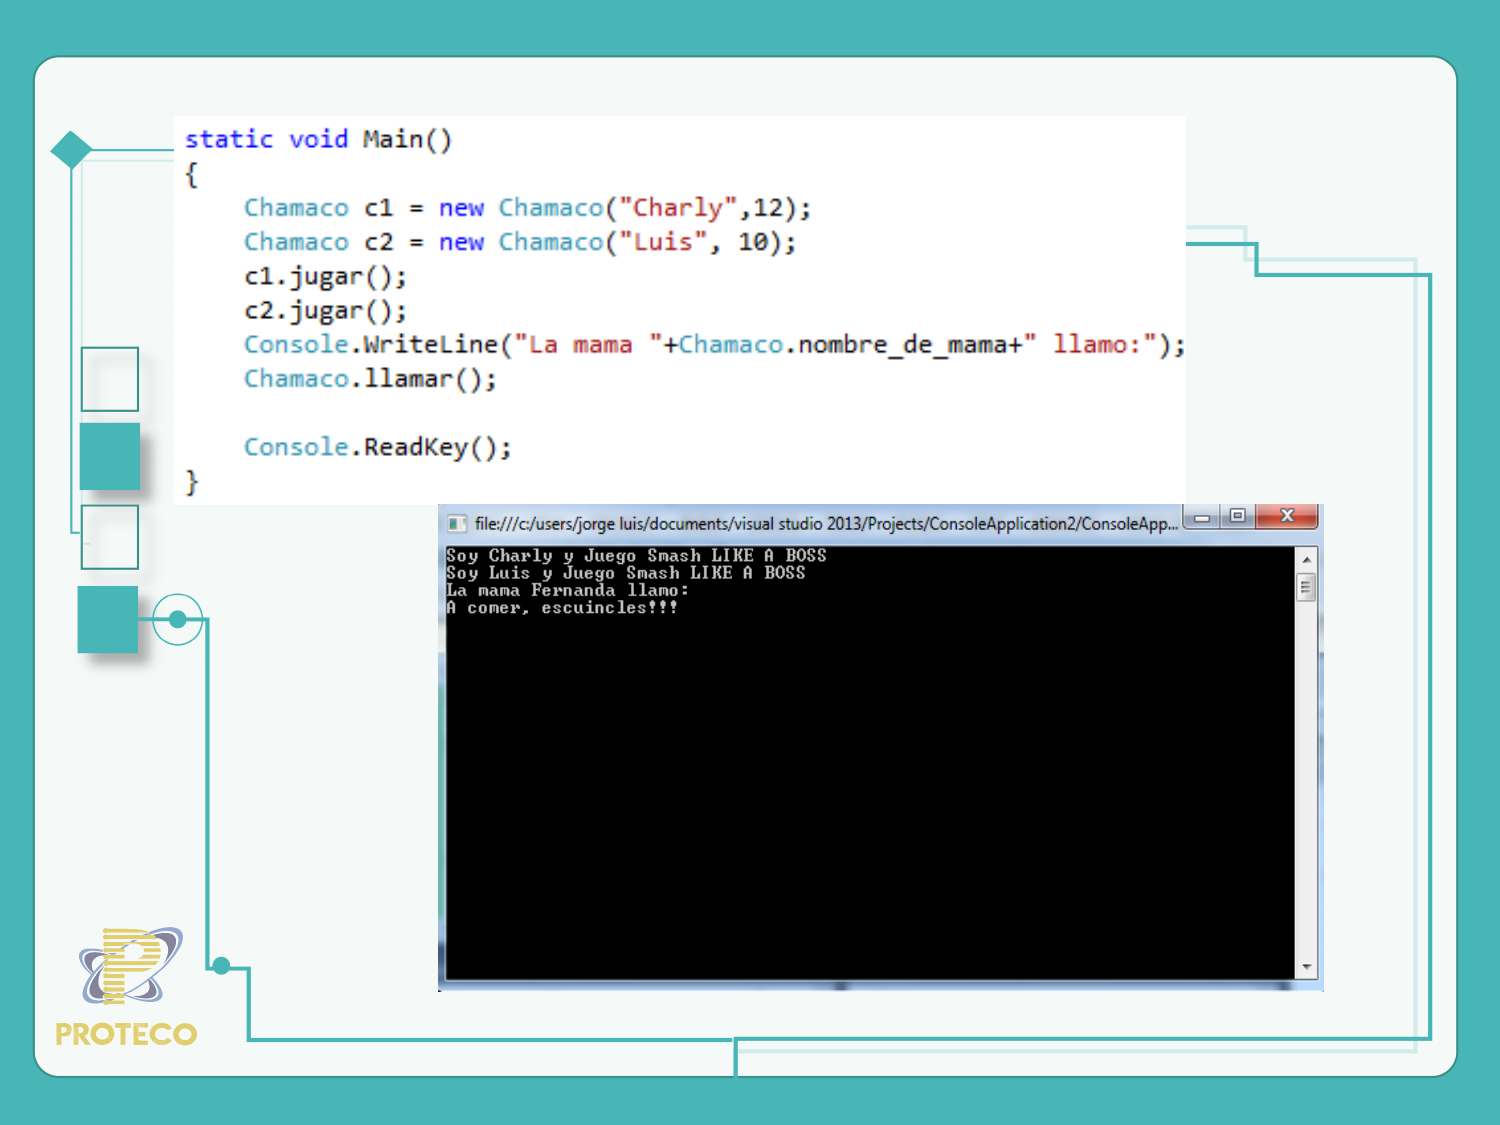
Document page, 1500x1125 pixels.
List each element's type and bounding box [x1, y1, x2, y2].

list [174, 116, 1186, 505]
picture [0, 0, 1500, 1125]
